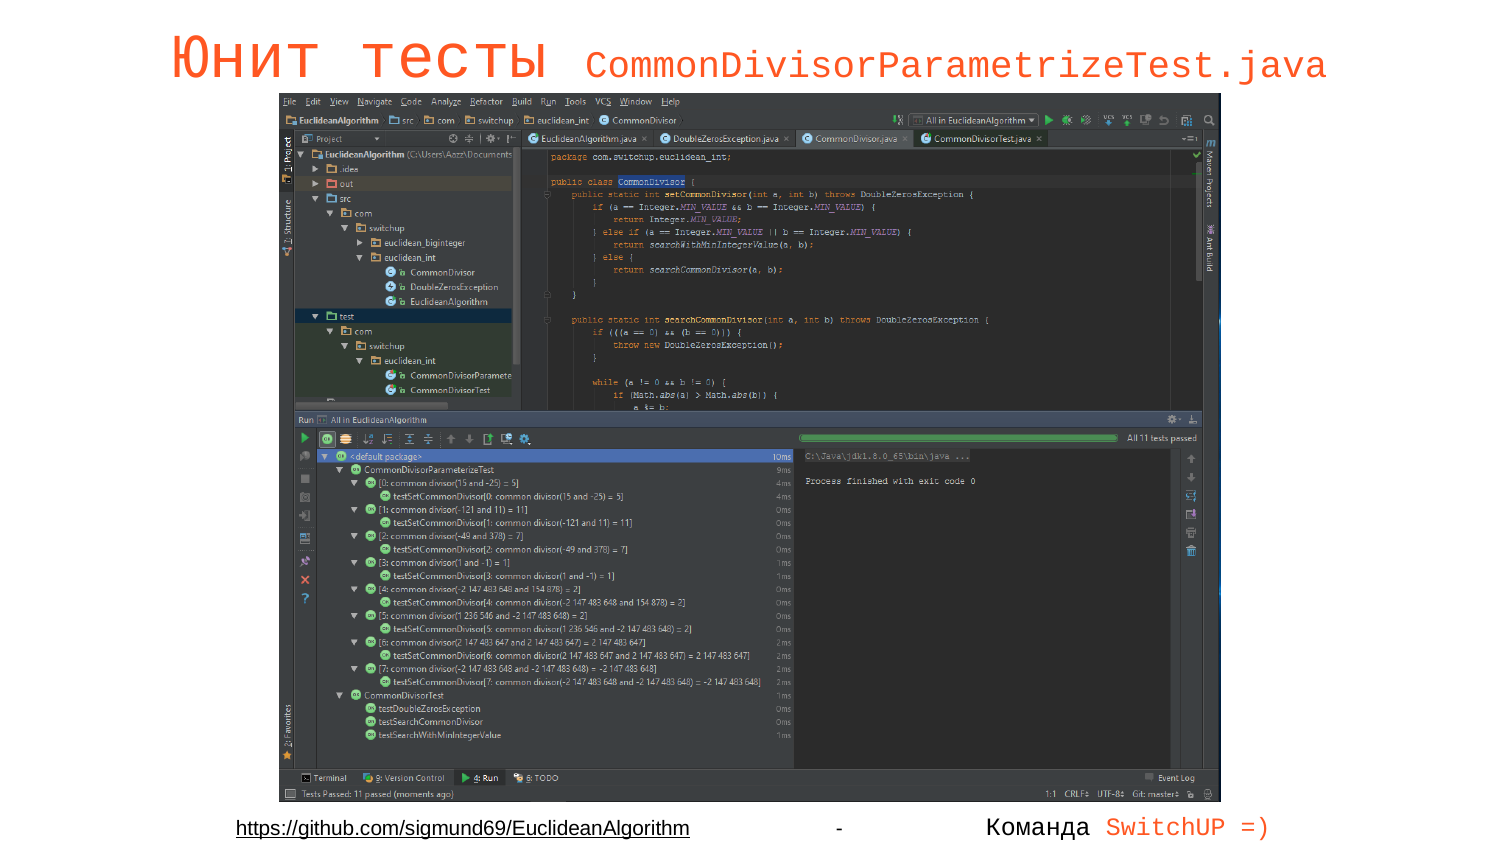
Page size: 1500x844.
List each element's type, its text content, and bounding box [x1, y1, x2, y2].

title Юнит тесты CommonDivisorParametrizeTest.java [51, 0, 1449, 94]
text_box https://github.com/sigmund69/EuclideanAlgorithm - Команда SwitchUP =) [0, 795, 1500, 844]
picture [279, 93, 1221, 802]
